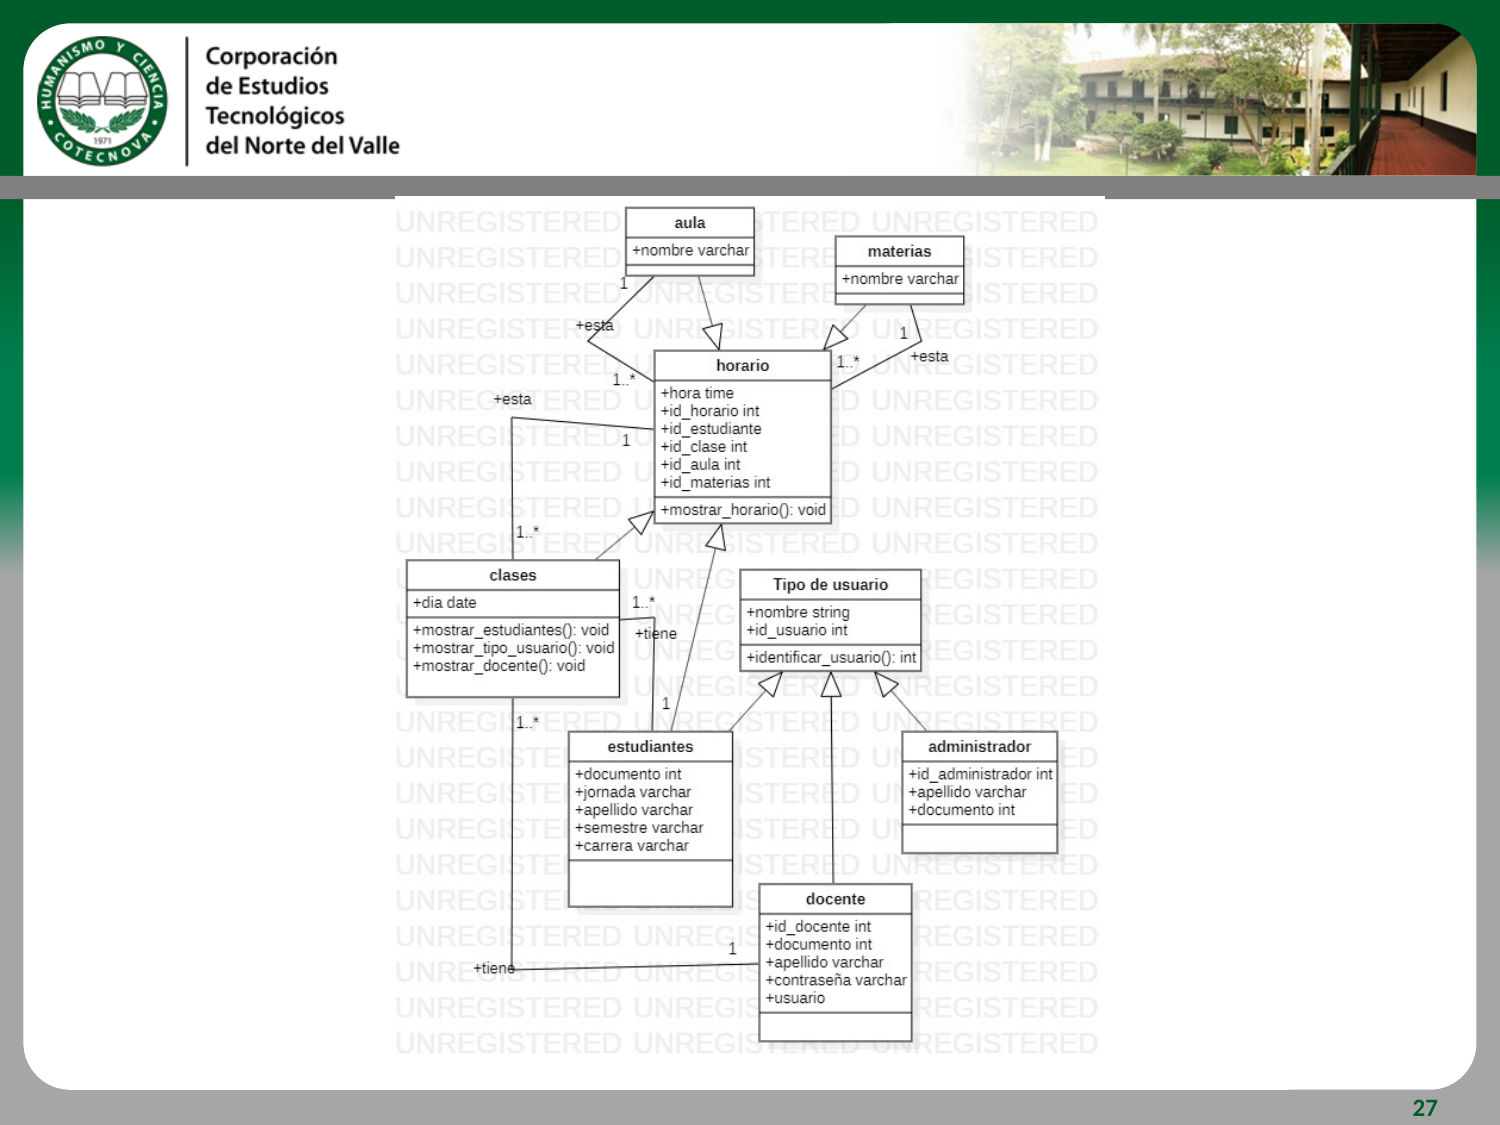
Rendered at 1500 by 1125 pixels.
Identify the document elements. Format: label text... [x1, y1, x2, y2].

slide_number 27 [1300, 1088, 1454, 1125]
picture [36, 35, 402, 168]
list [395, 196, 1105, 1089]
picture [848, 23, 1477, 175]
